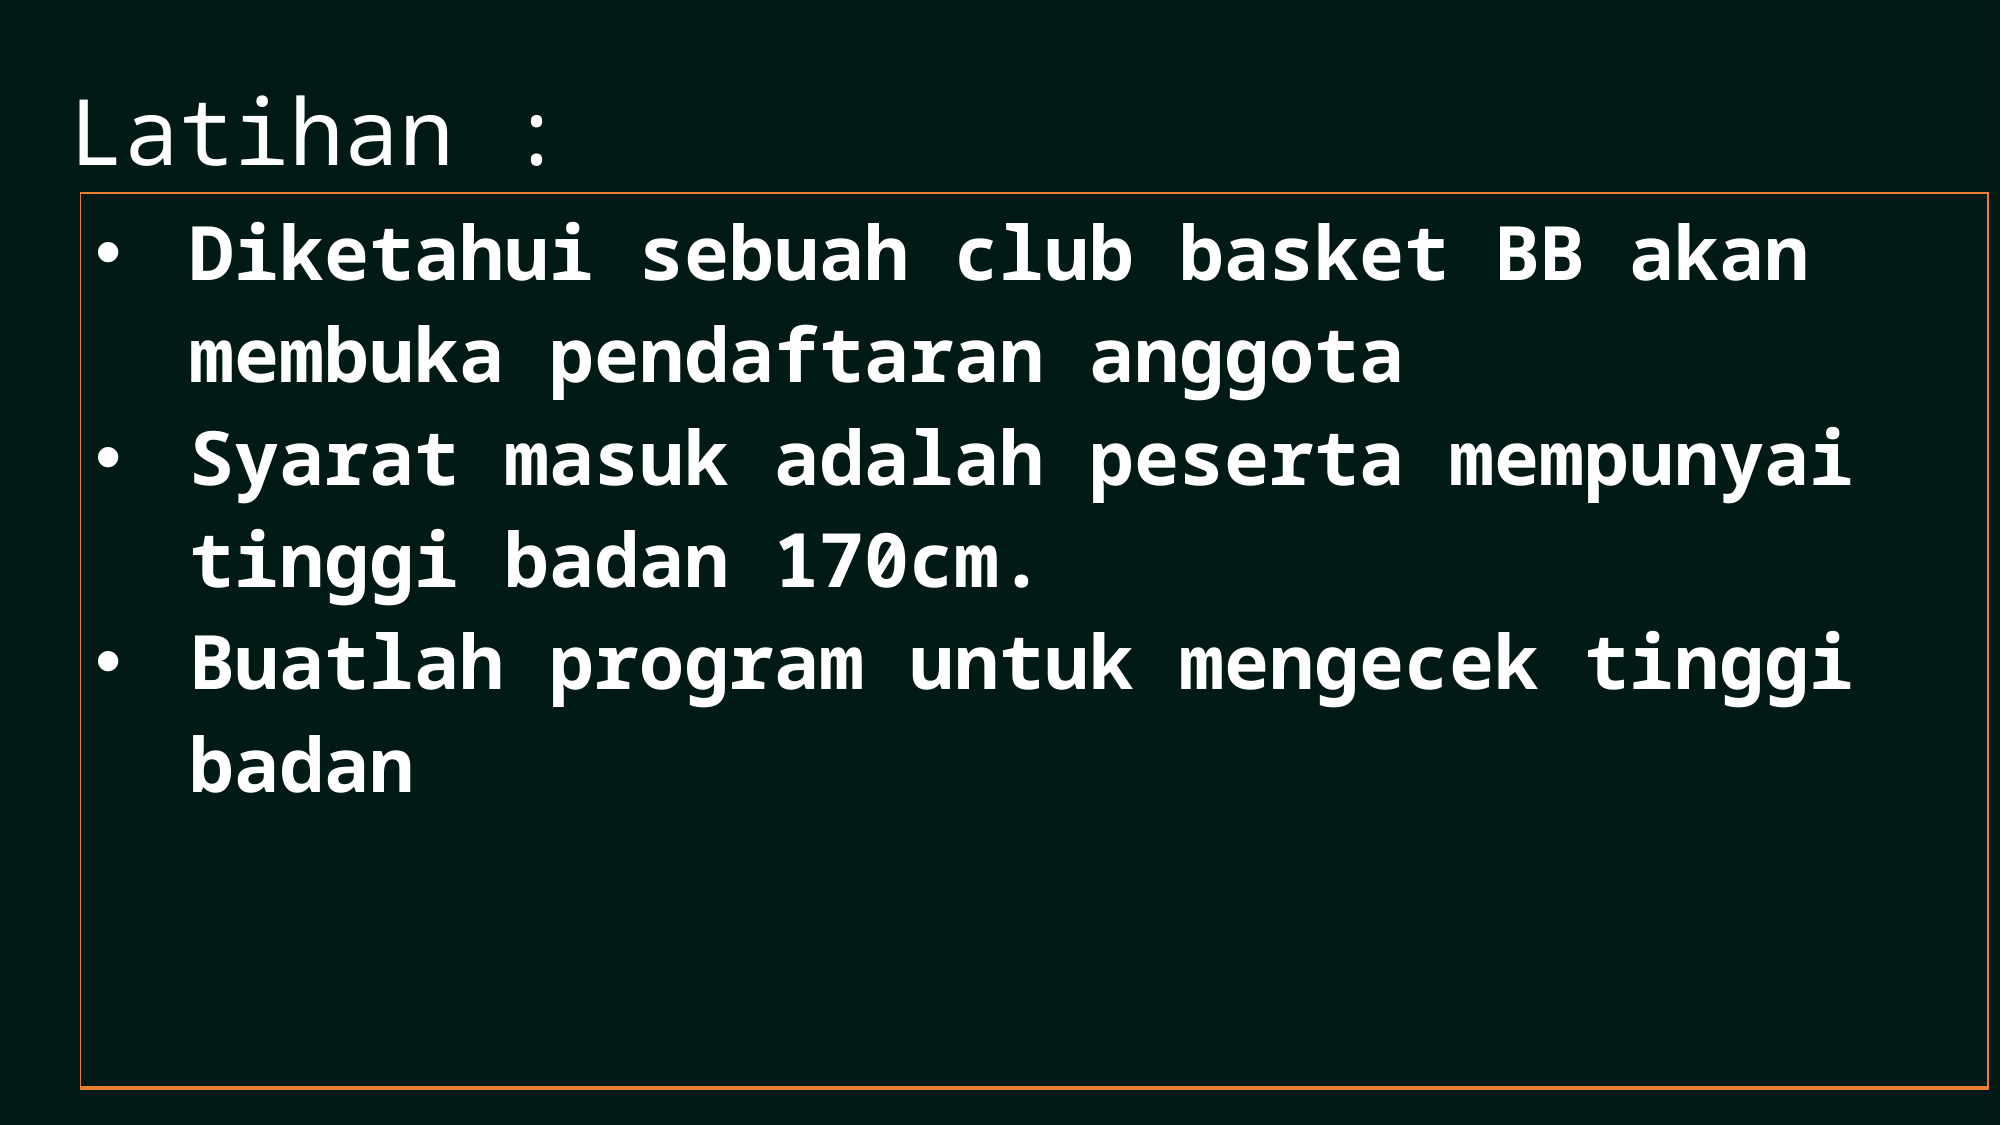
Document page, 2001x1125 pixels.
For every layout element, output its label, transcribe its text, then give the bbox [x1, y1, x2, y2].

text_box Latihan : [55, 66, 1945, 192]
table_header Diketahui sebuah club basket BB akan membuka pendaftaran anggota Syarat masuk adalah peserta mempunyai tinggi badan 170cm. Buatlah program untuk mengecek tinggi badan [81, 194, 1987, 1086]
